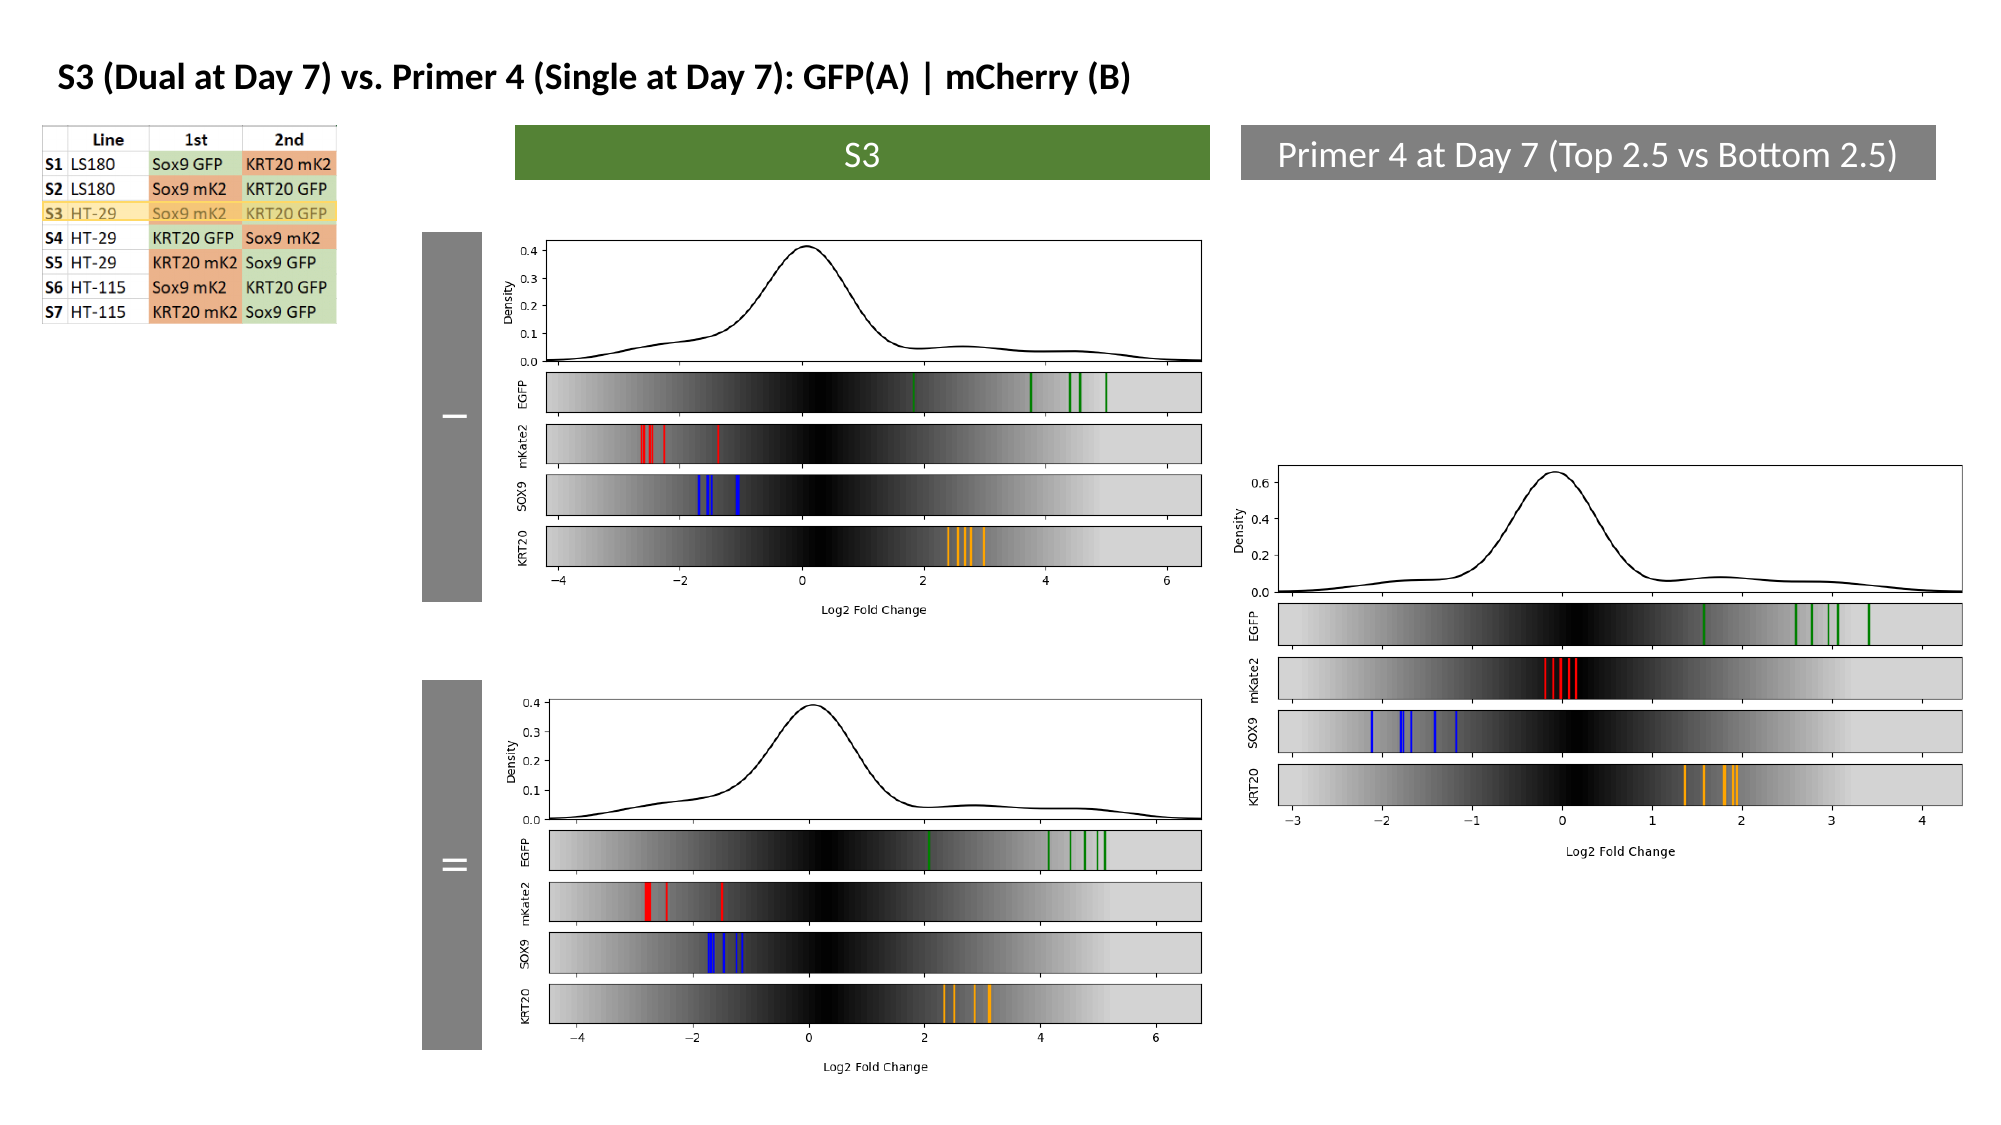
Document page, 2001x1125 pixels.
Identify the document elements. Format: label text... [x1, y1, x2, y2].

text_box Primer 4 at Day 7 (Top 2.5 vs Bottom 2.5) [1241, 125, 1936, 180]
picture [494, 232, 1209, 625]
text_box S3 [515, 125, 1210, 180]
picture [497, 689, 1209, 1081]
picture [1224, 457, 1970, 866]
text_box I [422, 232, 482, 602]
text_box II [422, 680, 482, 1050]
picture [42, 125, 337, 324]
text_box S3 (Dual at Day 7) vs. Primer 4 (Single at Day 7): GFP(A) | mCherry (B) [42, 44, 1148, 105]
